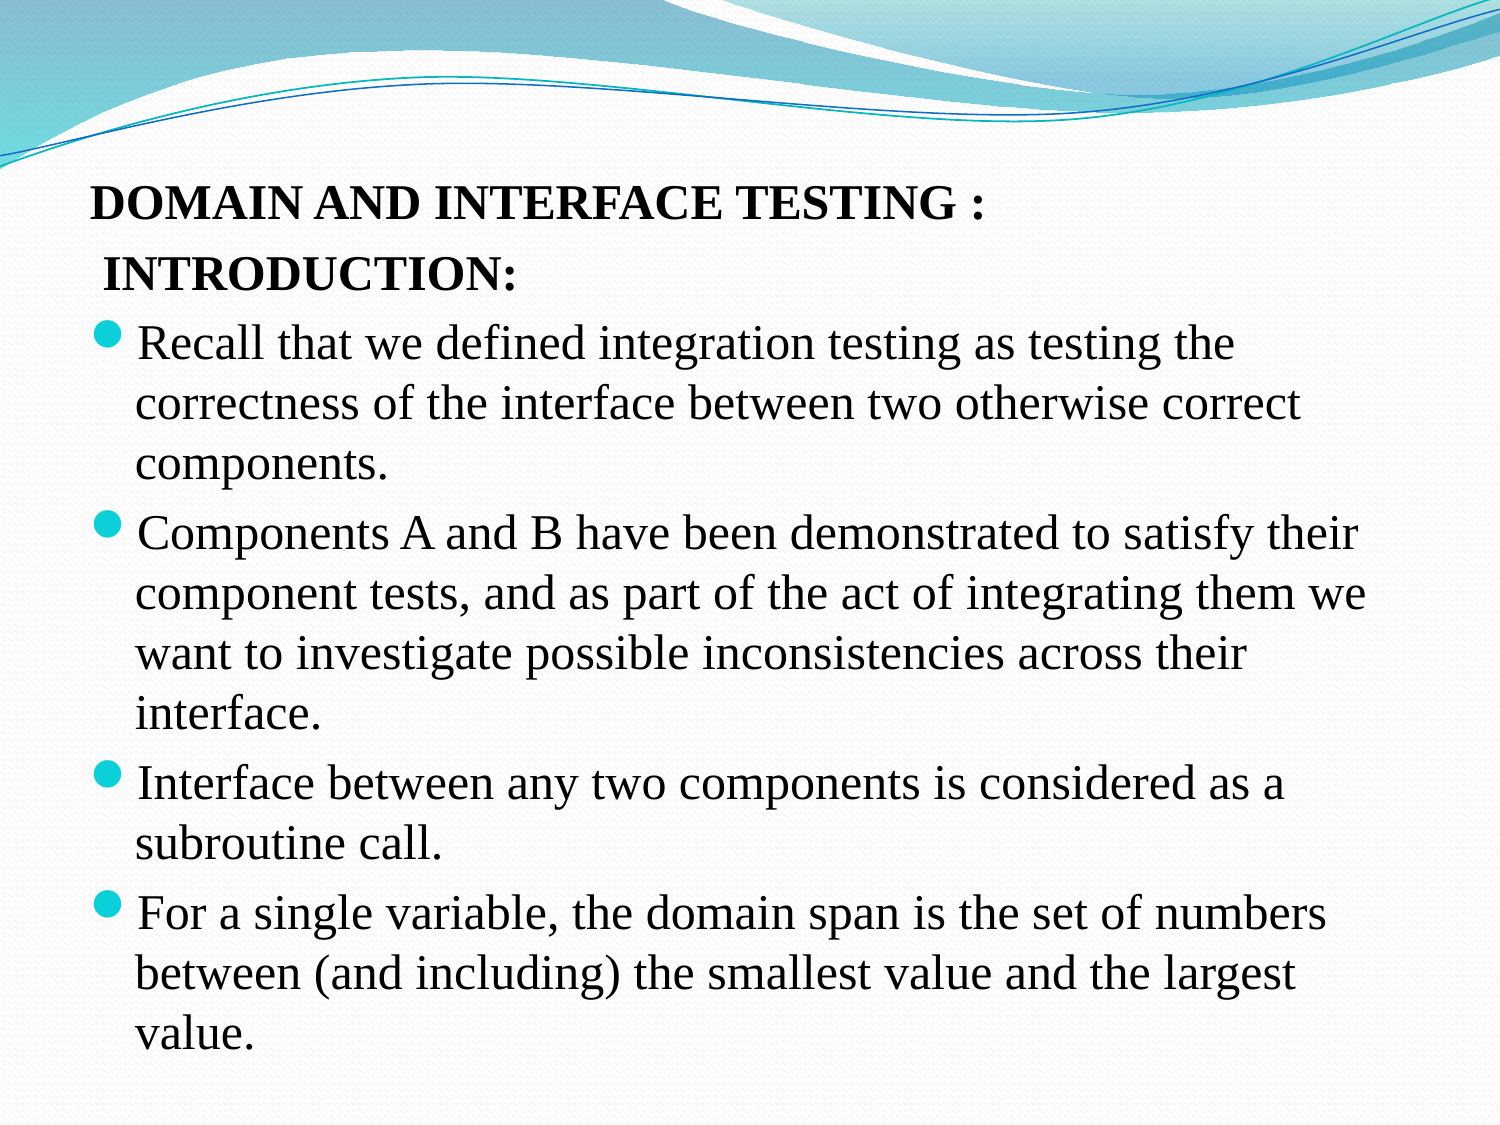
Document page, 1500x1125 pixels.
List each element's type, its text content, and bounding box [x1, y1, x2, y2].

list DOMAIN AND INTERFACE TESTING : INTRODUCTION: Recall that we defined integration testing as testing the correctness of the interface between two otherwise correct components. Components A and B have been demonstrated to satisfy their component tests, and as part of the act of integrating them we want to investigate possible inconsistencies across their interface. Interface between any two components is considered as a subroutine call. For a single variable, the domain span is the set of numbers between (and including) the smallest value and the largest value. [75, 162, 1425, 1038]
